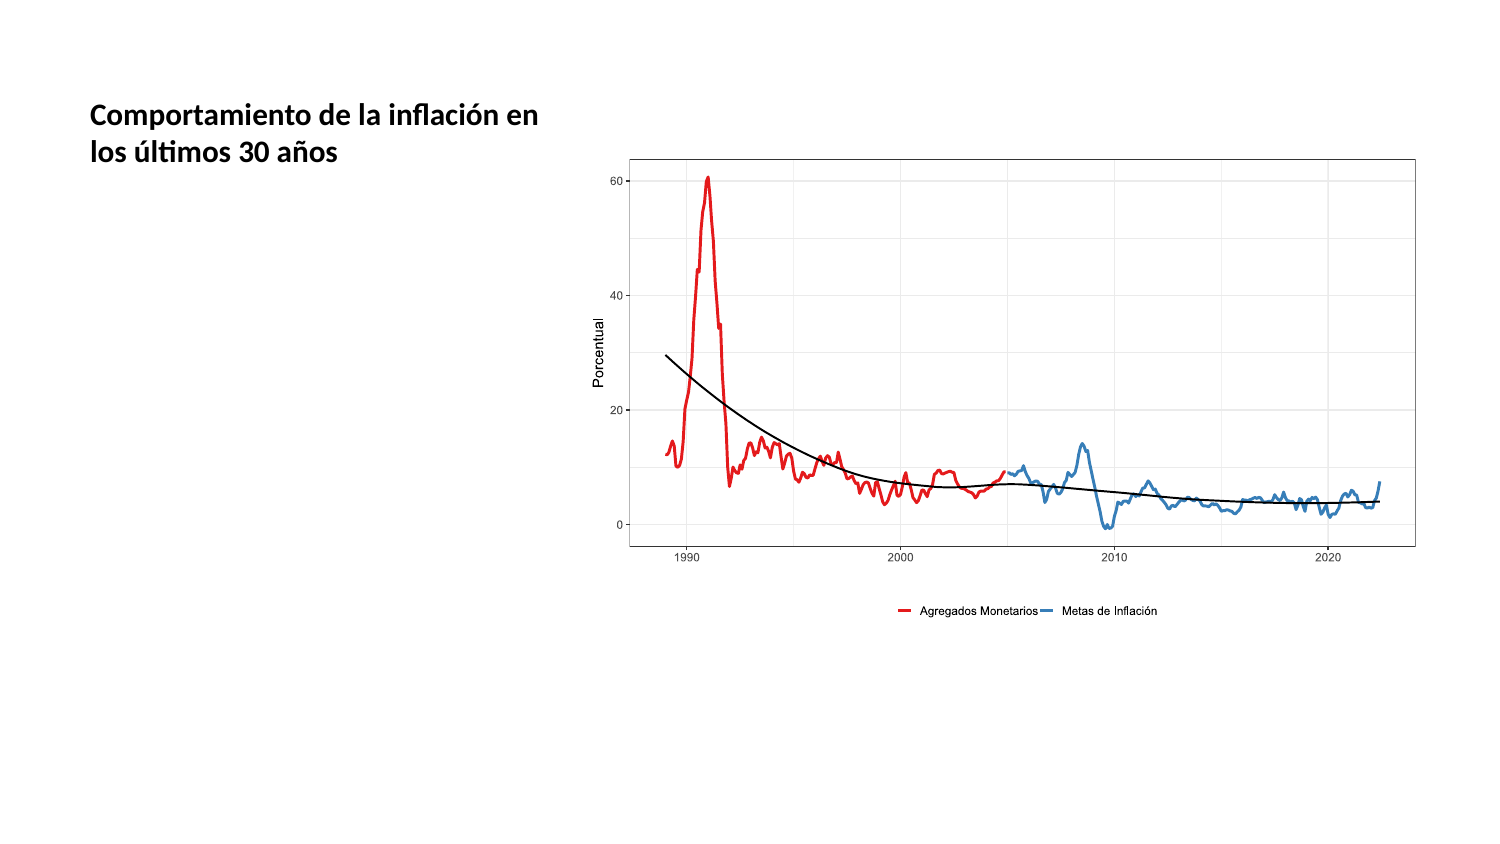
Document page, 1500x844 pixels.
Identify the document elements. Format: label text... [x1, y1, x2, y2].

title Comportamiento de la inflación en los últimos 30 años [75, 33, 569, 177]
picture [585, 151, 1424, 634]
